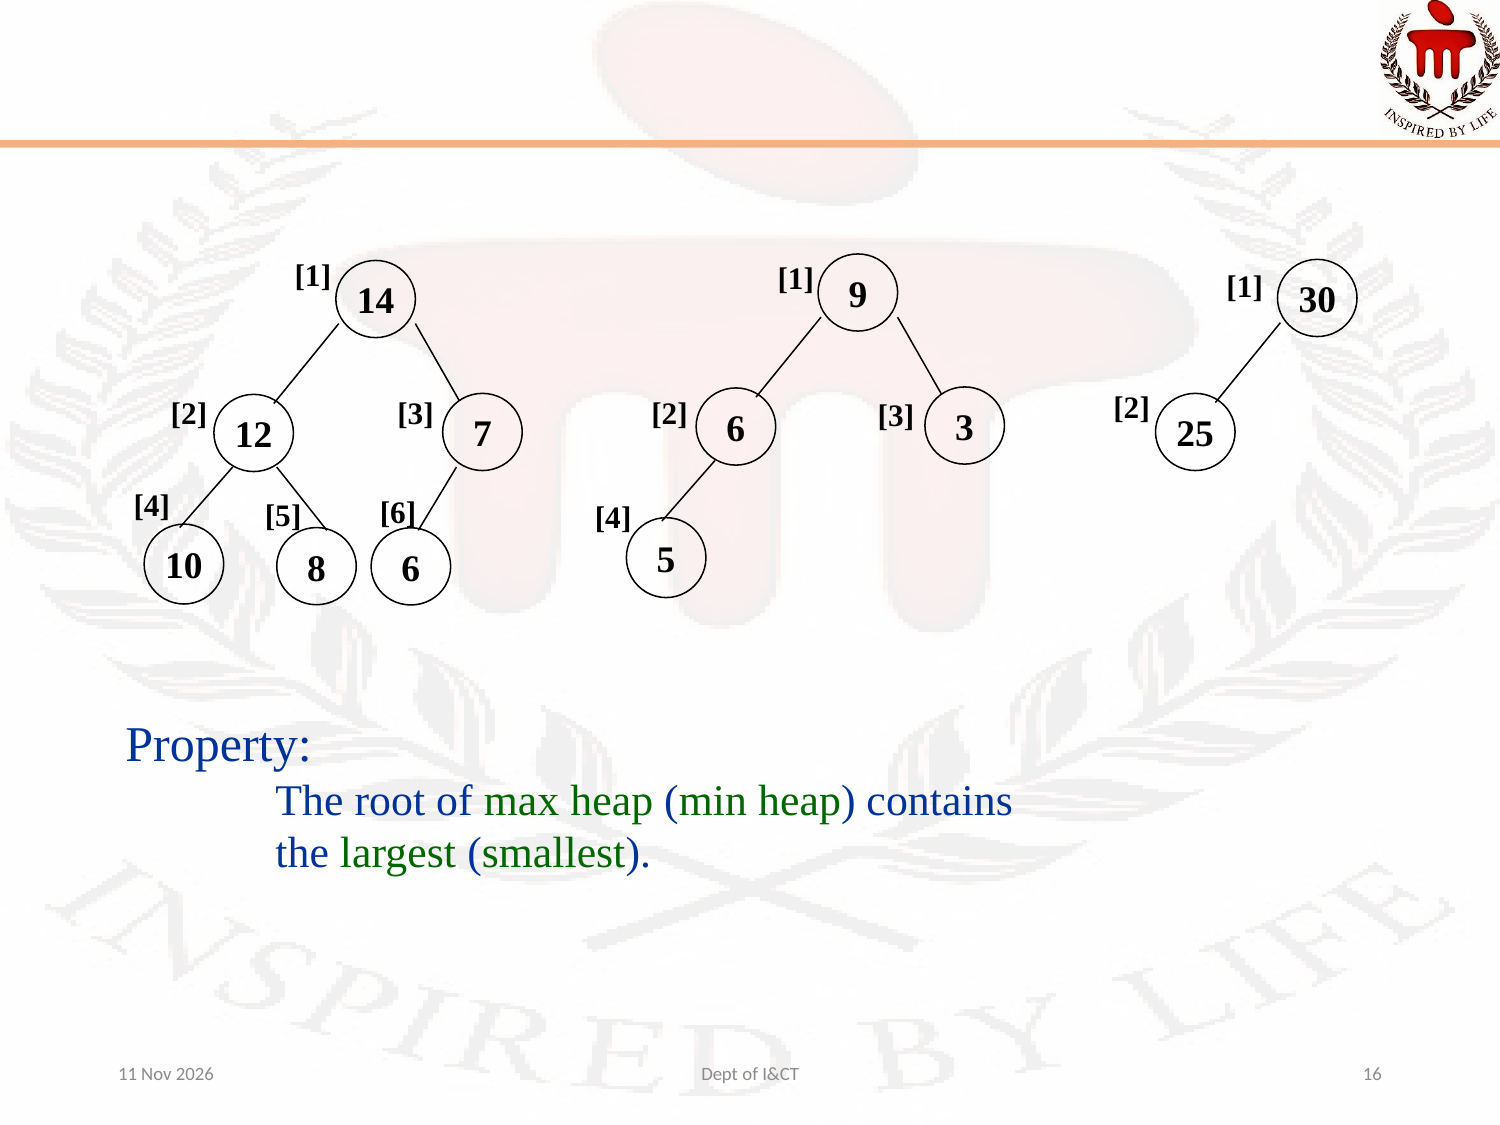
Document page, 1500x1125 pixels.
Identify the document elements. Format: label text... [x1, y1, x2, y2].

picture [1380, 0, 1500, 140]
slide_number 16 [1059, 1042, 1397, 1103]
text_box Property: The root of max heap (min heap) contains the largest (smallest). [110, 703, 1307, 884]
text_box [4] [111, 478, 143, 531]
footer Dept of I&CT [496, 1042, 1004, 1103]
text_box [143, 247, 1358, 605]
slide_number 22-Dec-21 [103, 1042, 441, 1103]
